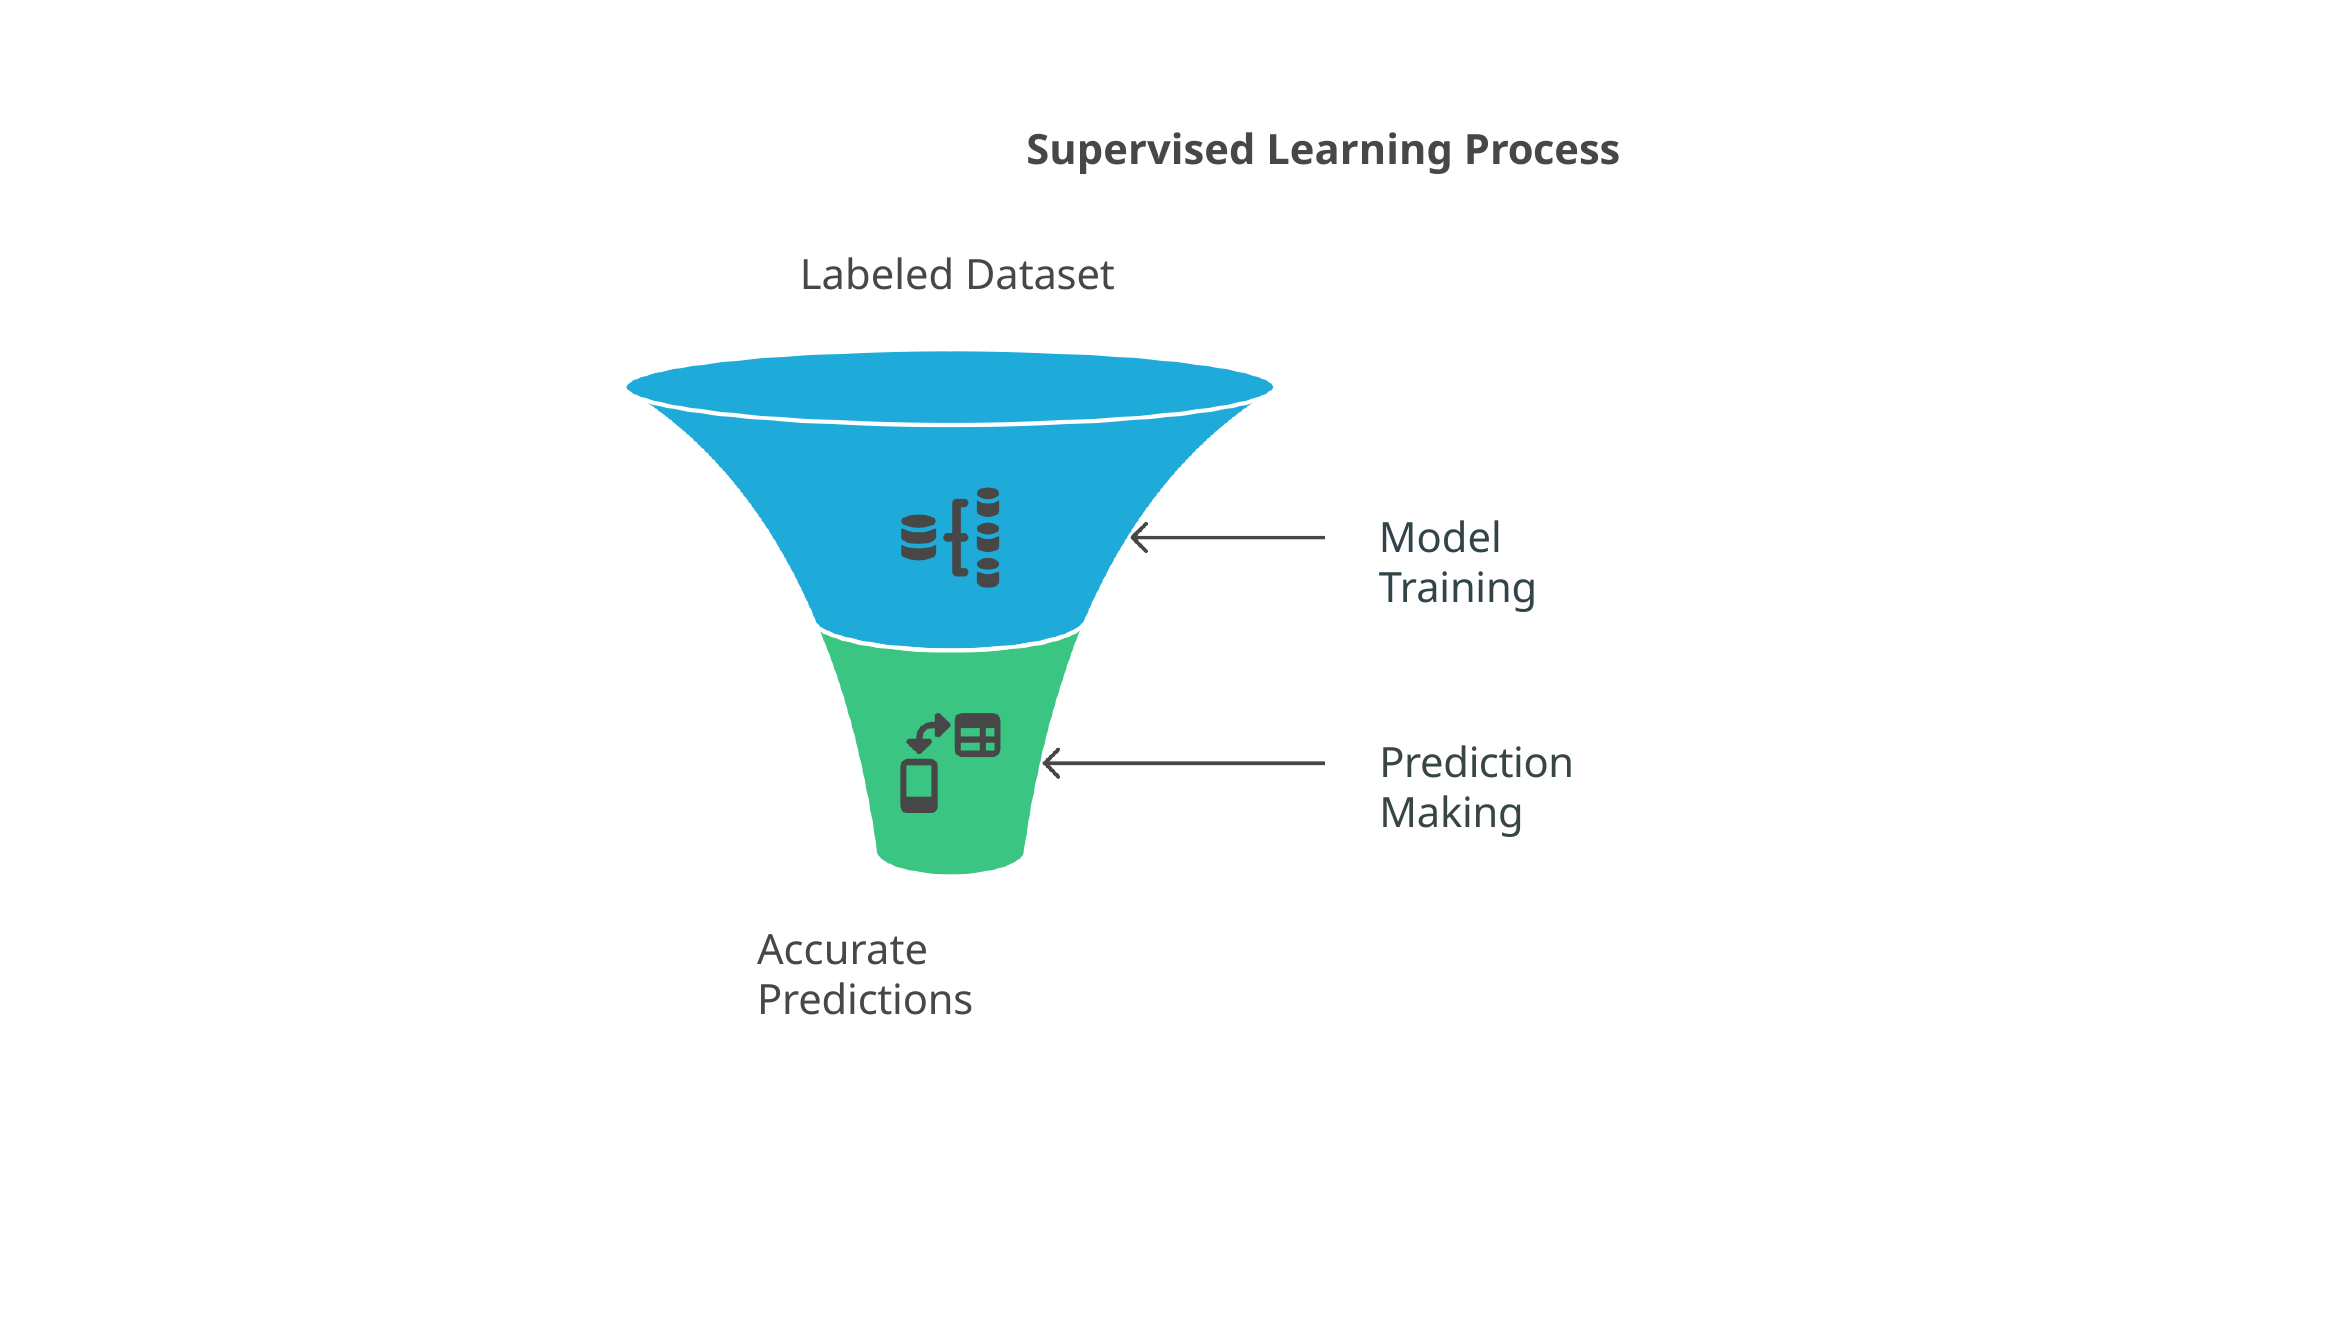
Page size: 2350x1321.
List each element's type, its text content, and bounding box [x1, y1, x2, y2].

text_box Model Training [1376, 508, 1659, 611]
text_box Prediction Making [1377, 733, 1717, 836]
picture [622, 347, 1326, 878]
text_box Accurate Predictions [755, 921, 1145, 1024]
text_box Supervised Learning Process Labeled Dataset [797, 121, 1838, 299]
